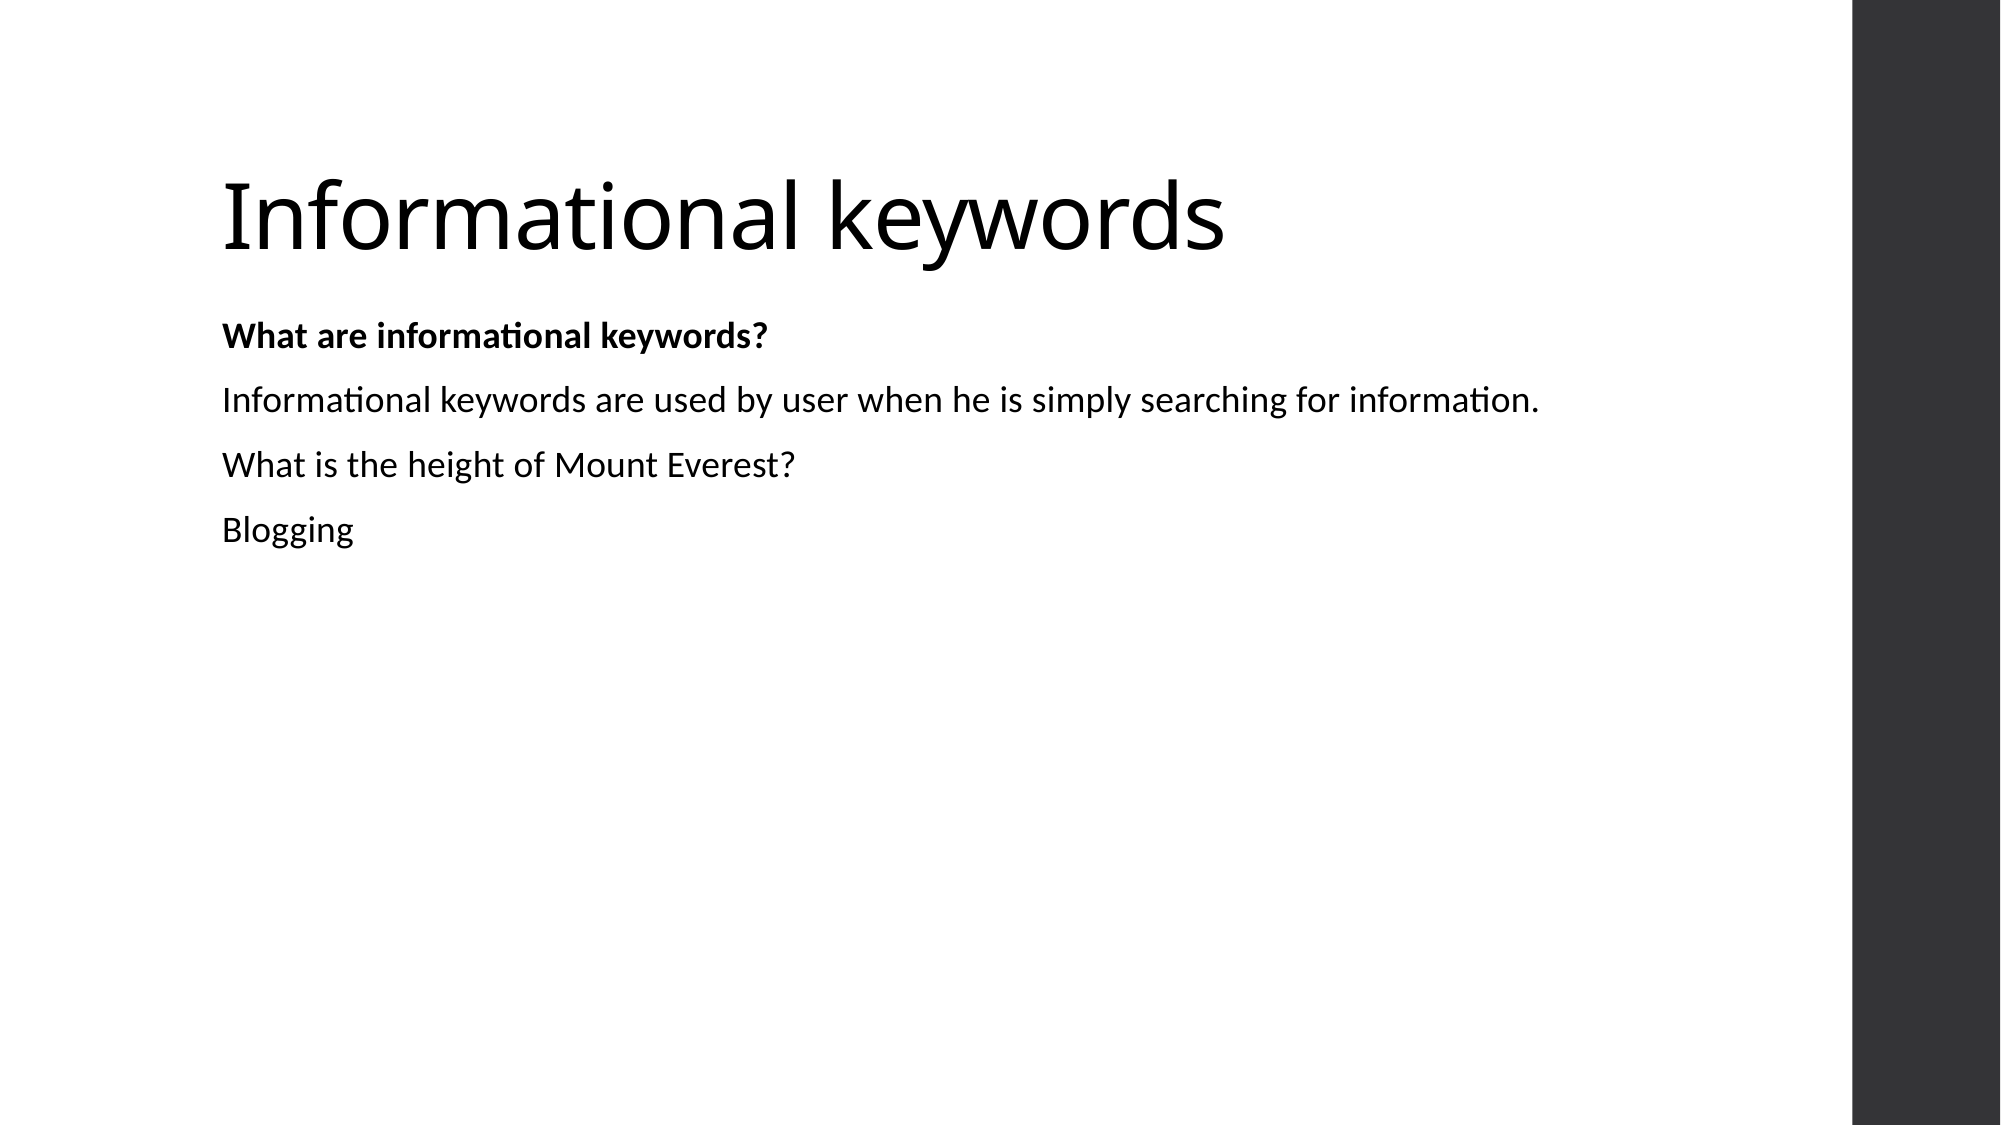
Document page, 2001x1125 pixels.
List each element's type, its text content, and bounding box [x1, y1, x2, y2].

list What are informational keywords? Informational keywords are used by user when he is simply searching for information. What is the height of Mount Everest? Blogging [206, 299, 1617, 1014]
title Informational keywords [206, 60, 1797, 278]
